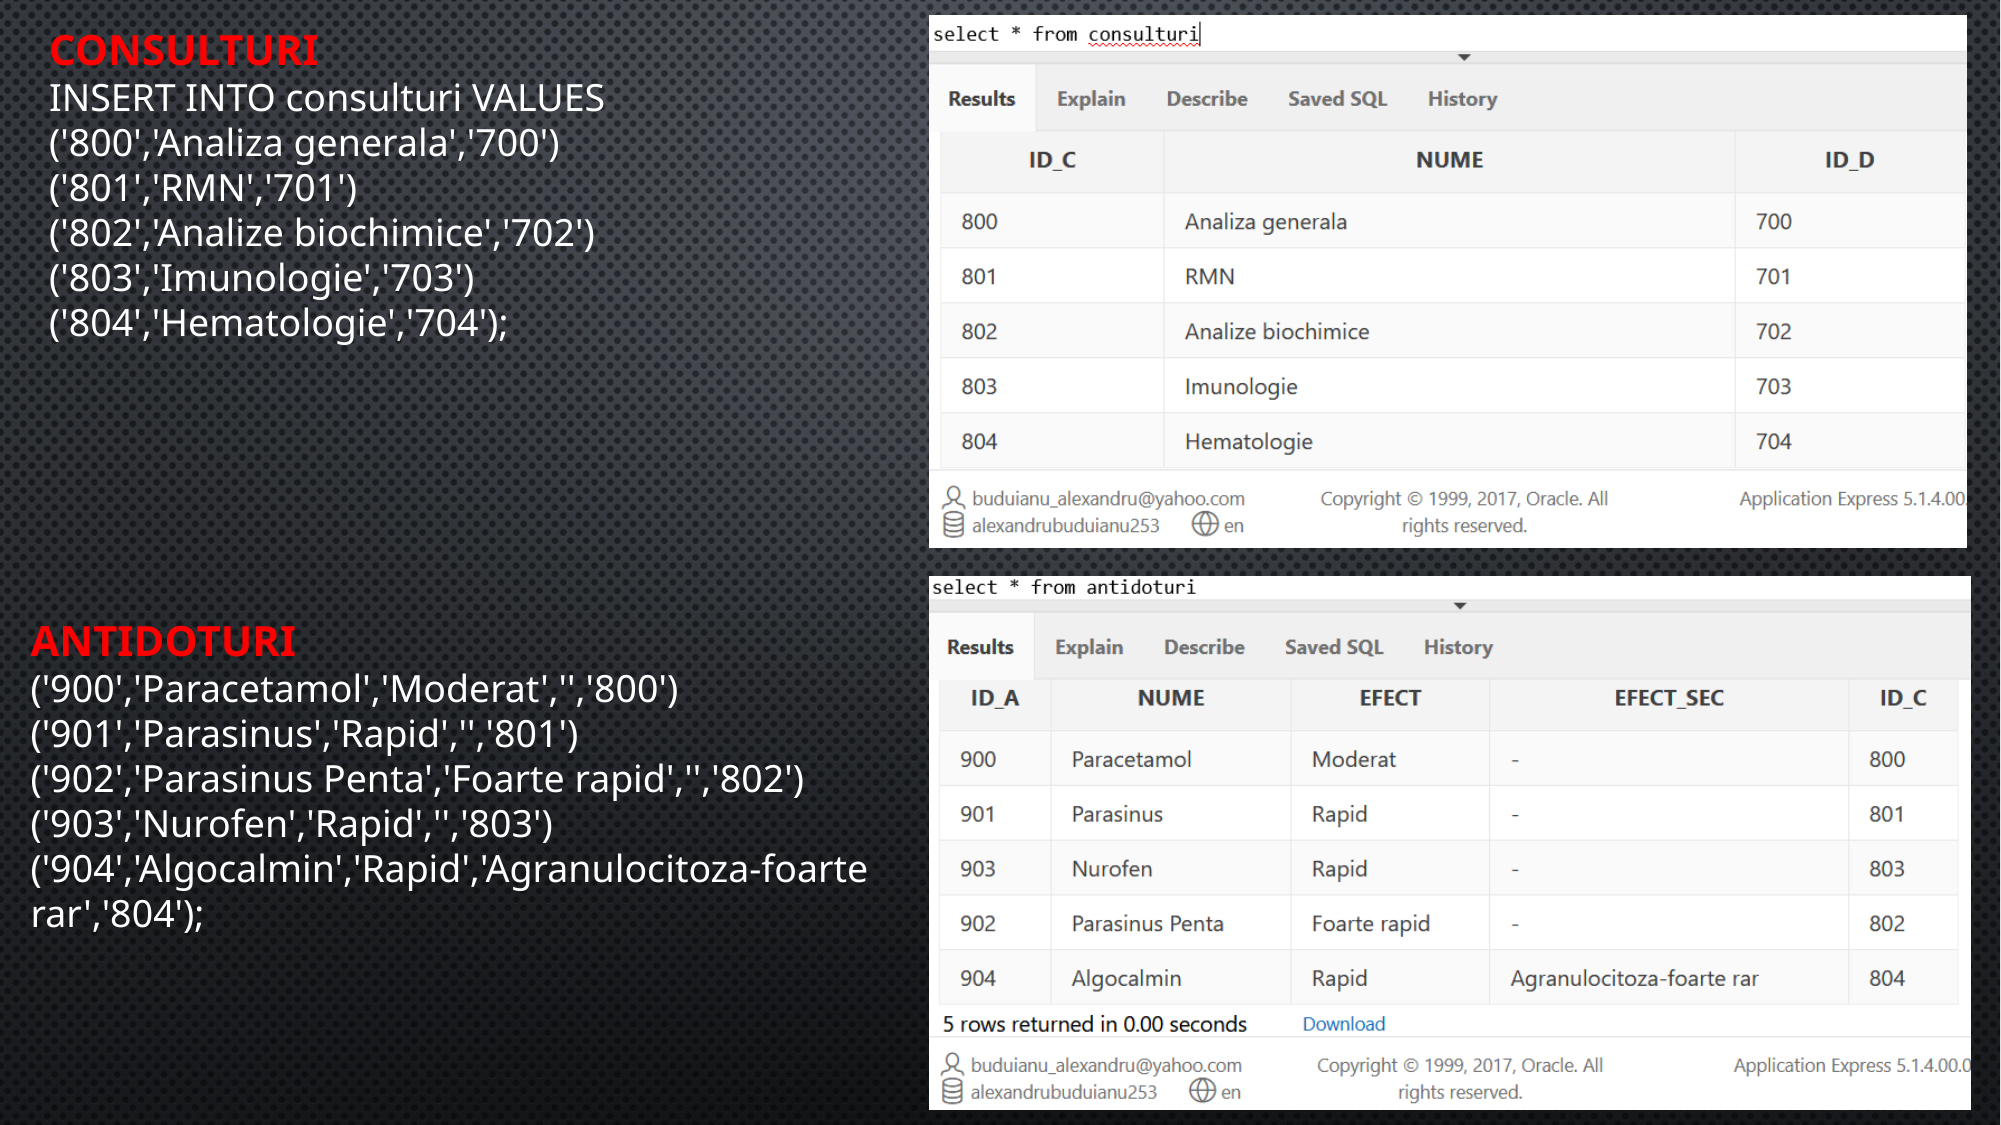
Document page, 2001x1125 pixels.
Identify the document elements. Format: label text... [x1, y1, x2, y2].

text_box ANTIDOTURI ('900','Paracetamol','Moderat','','800') ('901','Parasinus','Rapid','','801') ('902','Parasinus Penta','Foarte rapid','','802') ('903','Nurofen','Rapid','','803') ('904','Algocalmin','Rapid','Agranulocitoza-foarte rar','804'); [15, 607, 928, 987]
picture [928, 576, 1971, 1111]
text_box CONSULTURI INSERT INTO consulturi VALUES ('800','Analiza generala','700') ('801','RMN','701') ('802','Analize biochimice','702') ('803','Imunologie','703') ('804','Hematologie','704'); [34, 16, 631, 397]
picture [928, 14, 1968, 549]
